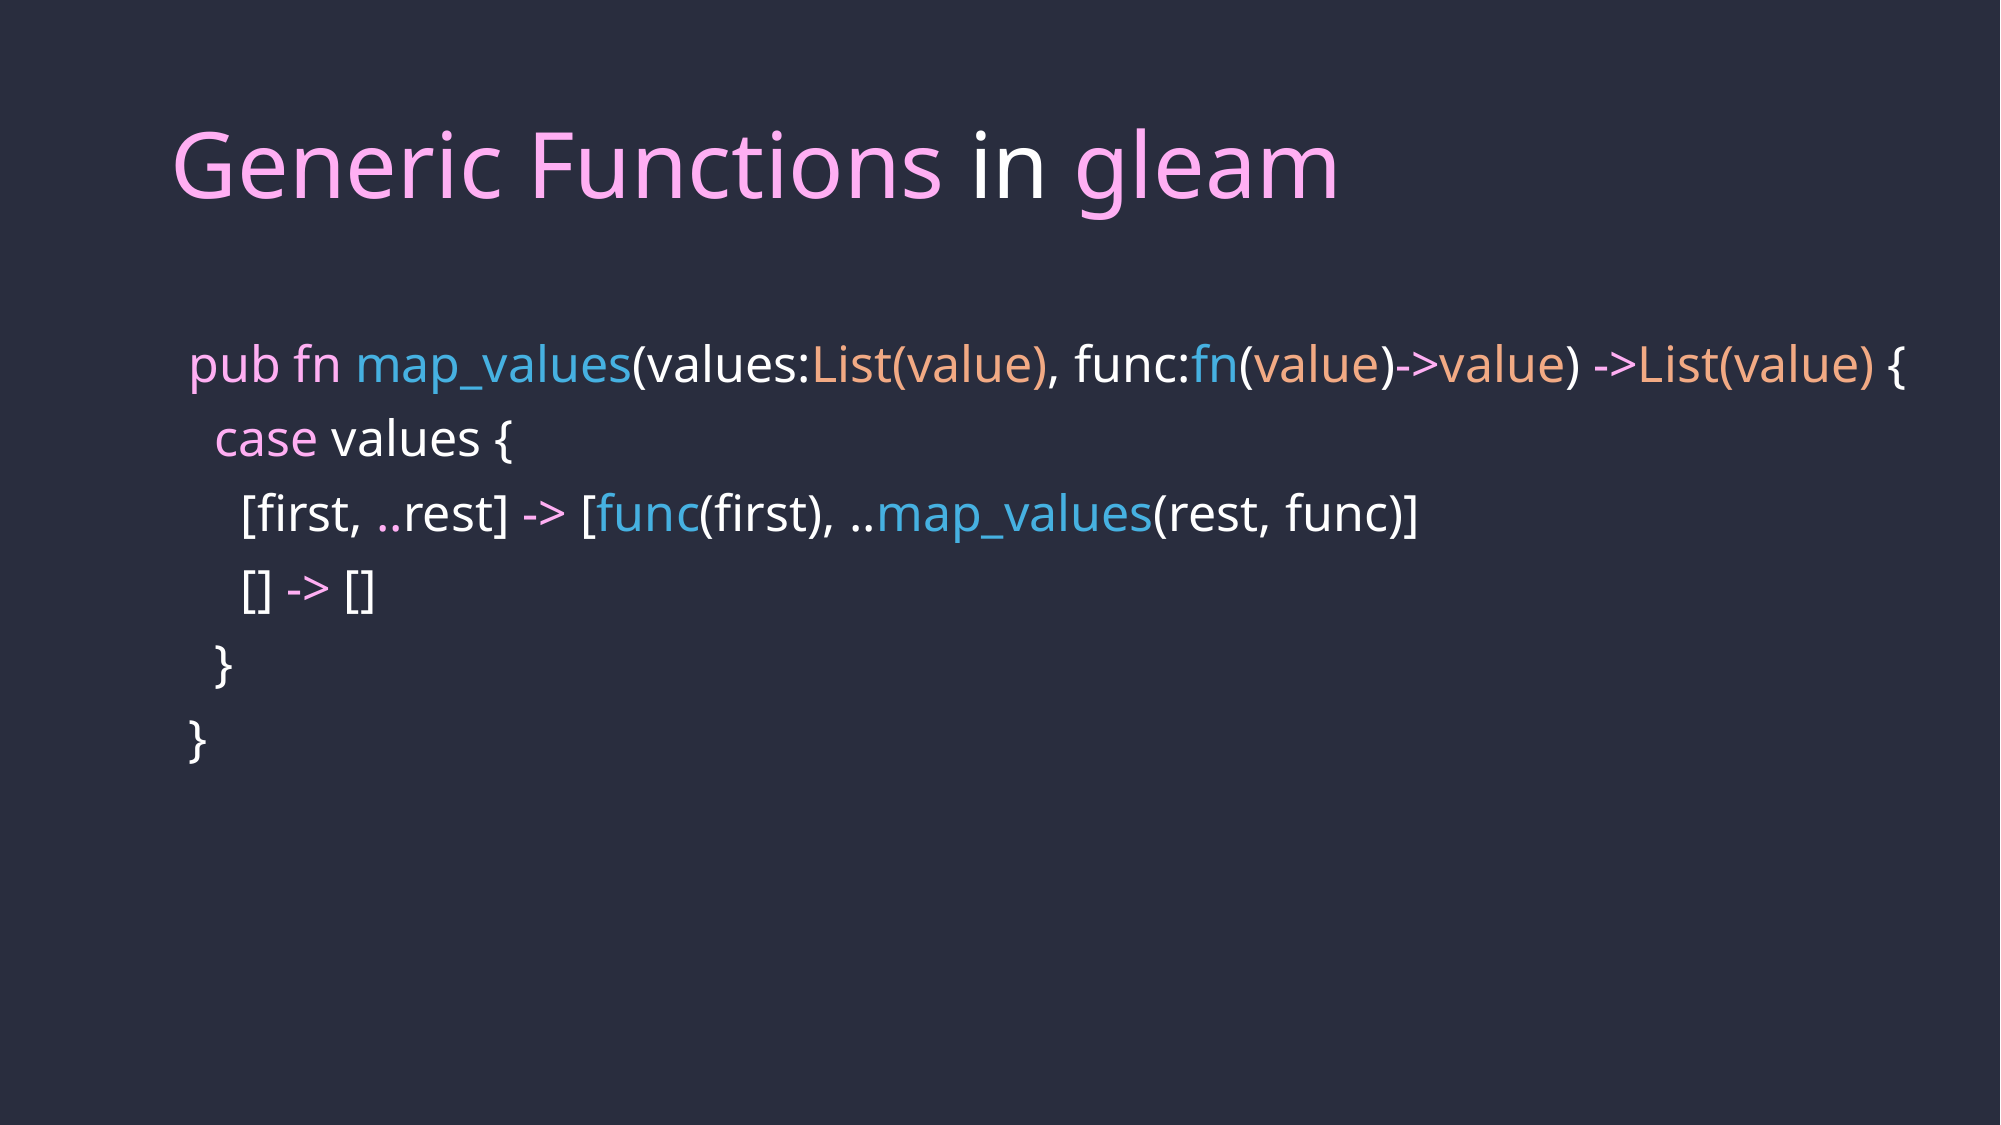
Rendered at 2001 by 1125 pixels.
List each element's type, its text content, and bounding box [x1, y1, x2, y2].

text_box pub fn map_values(values:List(value), func:fn(value)->value) ->List(value) { case values { [first, ..rest] -> [func(first), ..map_values(rest, func)] [] -> [] } } [173, 331, 1941, 1125]
title Generic Functions in gleam [155, 59, 1881, 278]
